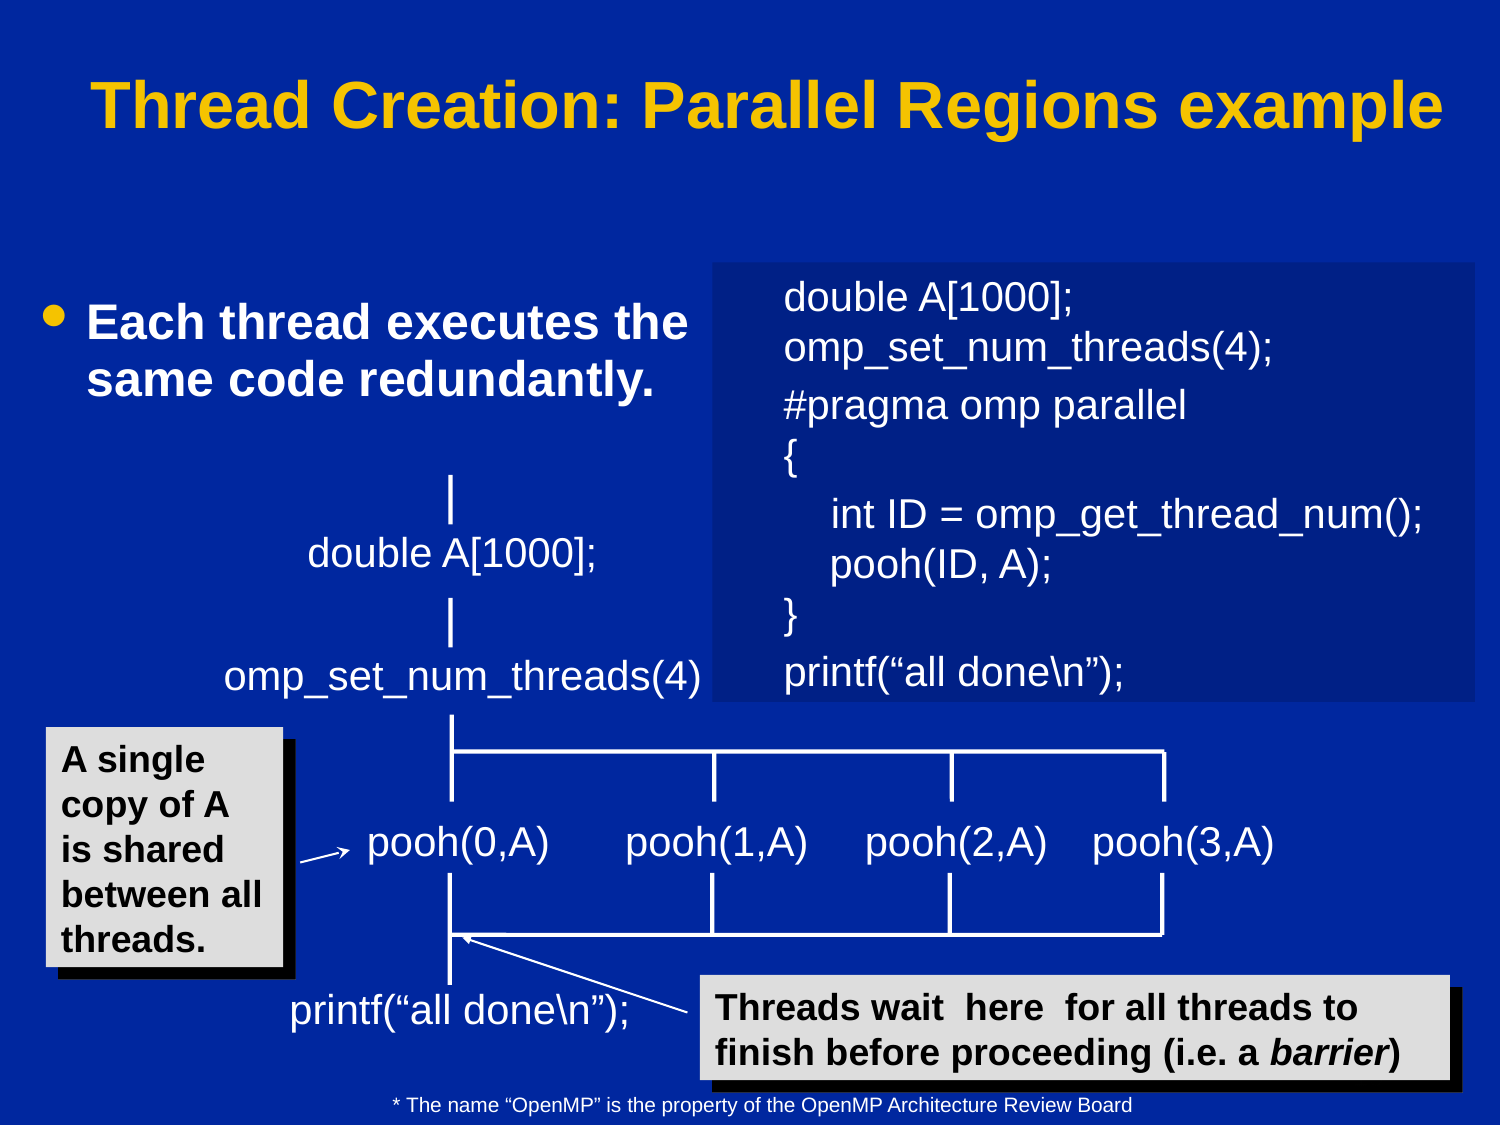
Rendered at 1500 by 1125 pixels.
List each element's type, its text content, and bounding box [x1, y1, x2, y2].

text_box pooh(0,A) [351, 807, 566, 873]
text_box pooh(3,A) [1076, 807, 1291, 873]
text_box pooh(2,A) [849, 807, 1064, 873]
text_box printf(“all done\n”); [274, 974, 646, 1040]
title Thread Creation: Parallel Regions example [75, 40, 1470, 151]
text_box A single copy of A is shared between all threads. [45, 727, 284, 968]
text_box pooh(1,A) [610, 807, 824, 873]
text_box [336, 846, 350, 860]
text_box double A[1000]; omp_set_num_threads(4); #pragma omp parallel { int ID = omp_get_thread_num(); pooh(ID, A); } printf(“all done\n”); [712, 262, 1475, 702]
text_box Threads wait here for all threads to finish before proceeding (i.e. a barrier) [699, 974, 1450, 1081]
list Each thread executes the same code redundantly. [24, 287, 712, 434]
text_box * The name “OpenMP” is the property of the OpenMP Architecture Review Board [24, 1083, 1500, 1124]
text_box omp_set_num_threads(4) [208, 640, 718, 706]
text_box [462, 936, 688, 1013]
text_box double A[1000]; [292, 517, 613, 583]
